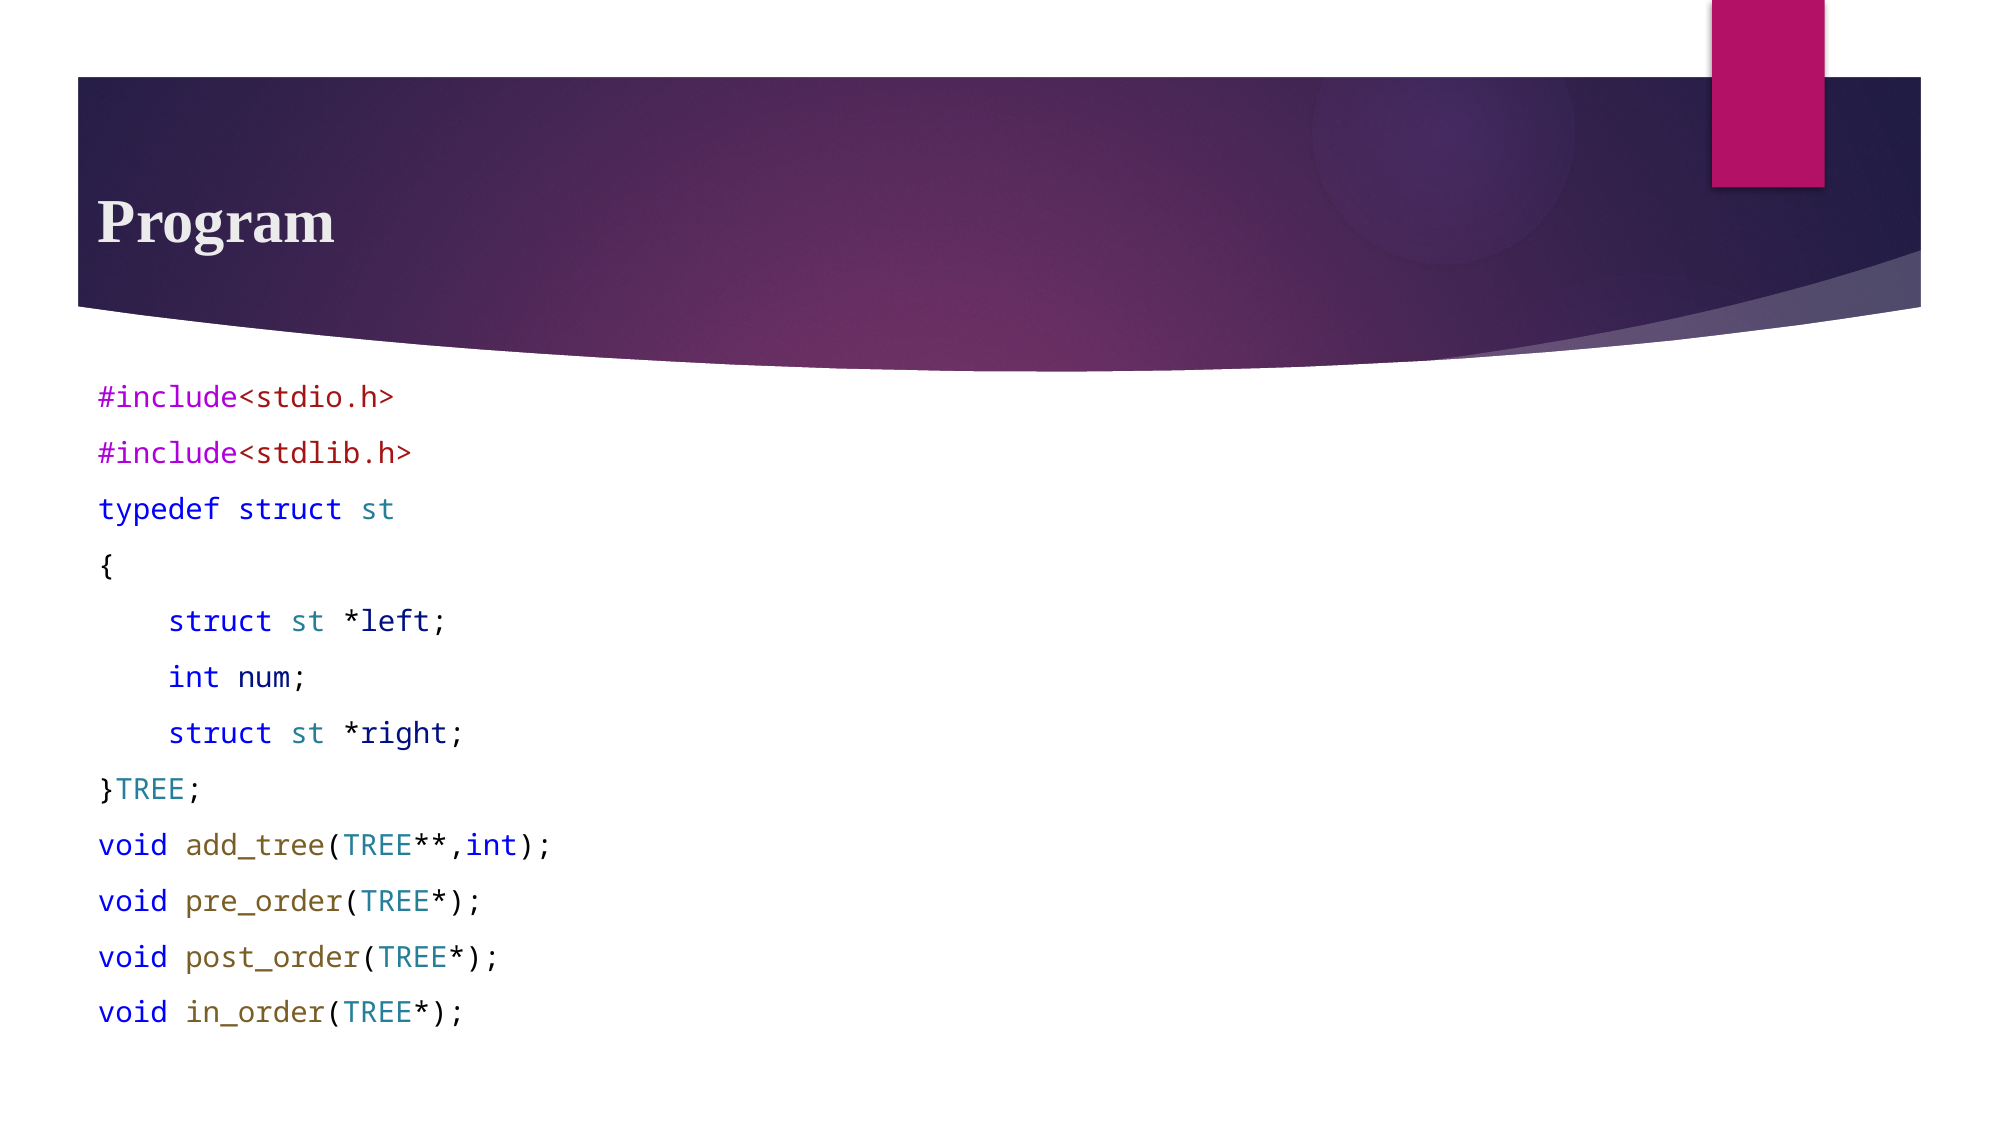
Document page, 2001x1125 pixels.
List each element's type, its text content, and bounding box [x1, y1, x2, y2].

list #include<stdio.h> #include<stdlib.h> typedef struct st { struct st *left; int num; struct st *right; }TREE; void add_tree(TREE**,int); void pre_order(TREE*); void post_order(TREE*); void in_order(TREE*); [82, 371, 1916, 1077]
title Program [82, 159, 1627, 276]
